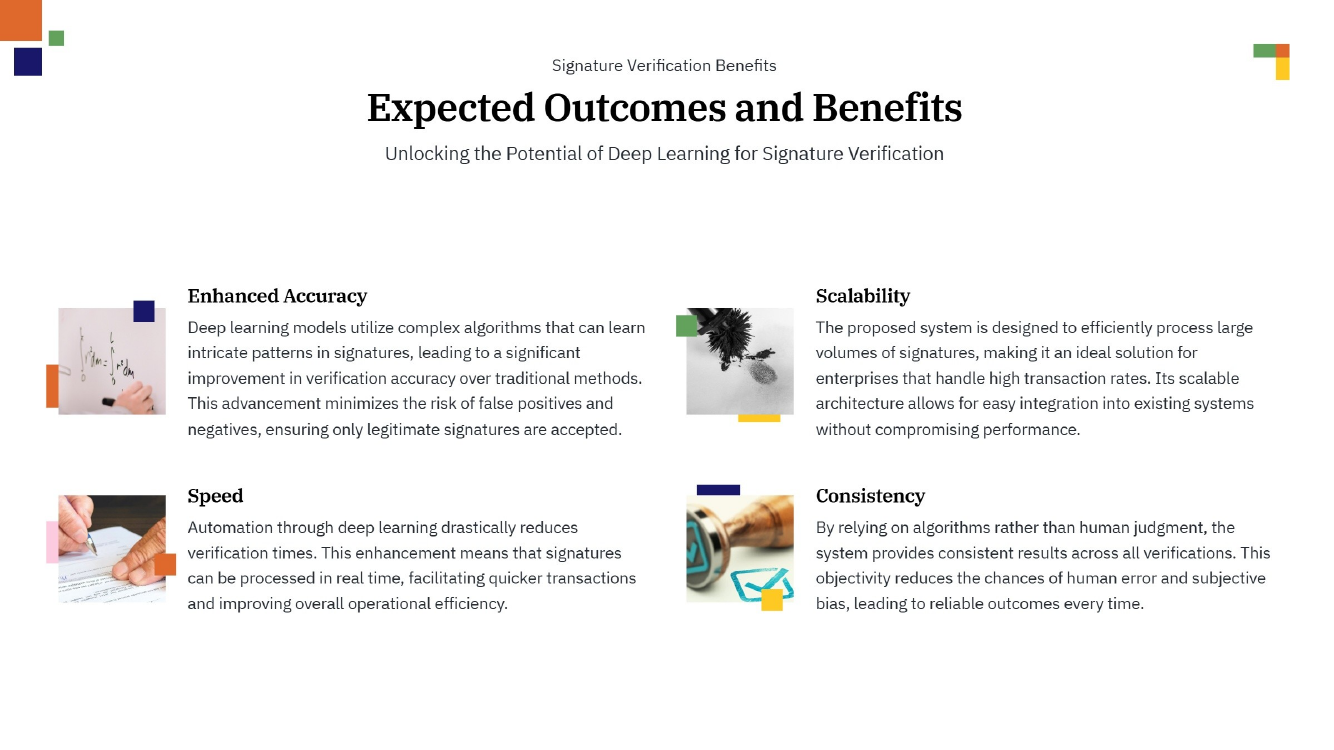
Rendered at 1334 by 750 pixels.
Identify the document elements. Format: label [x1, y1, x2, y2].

picture [0, 0, 1290, 615]
